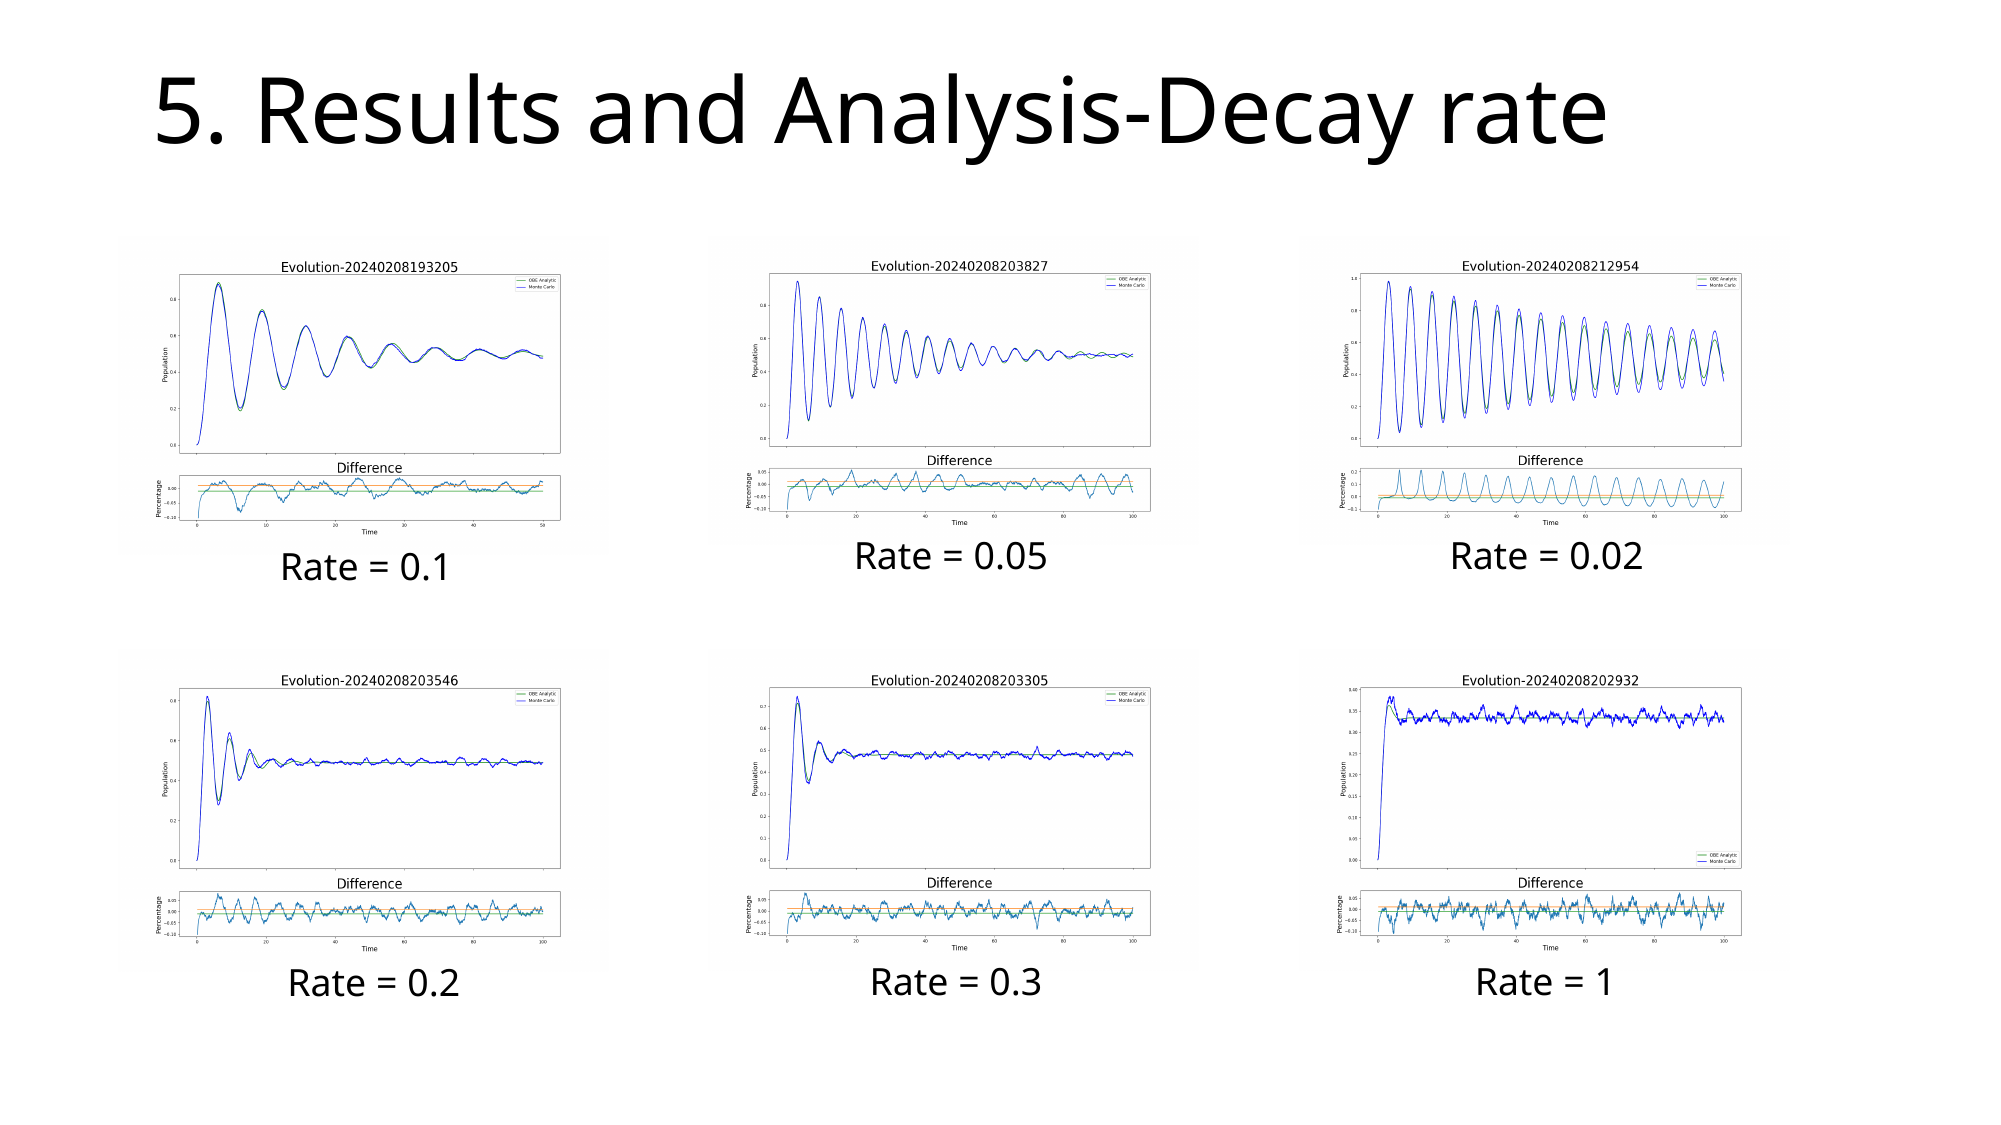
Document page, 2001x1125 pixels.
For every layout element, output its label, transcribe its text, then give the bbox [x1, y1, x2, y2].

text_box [1299, 649, 1790, 1004]
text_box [118, 236, 609, 591]
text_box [118, 649, 609, 1004]
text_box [708, 236, 1199, 591]
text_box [1299, 236, 1790, 591]
title 5. Results and Analysis-Decay rate [137, 59, 1863, 278]
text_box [708, 649, 1199, 1004]
